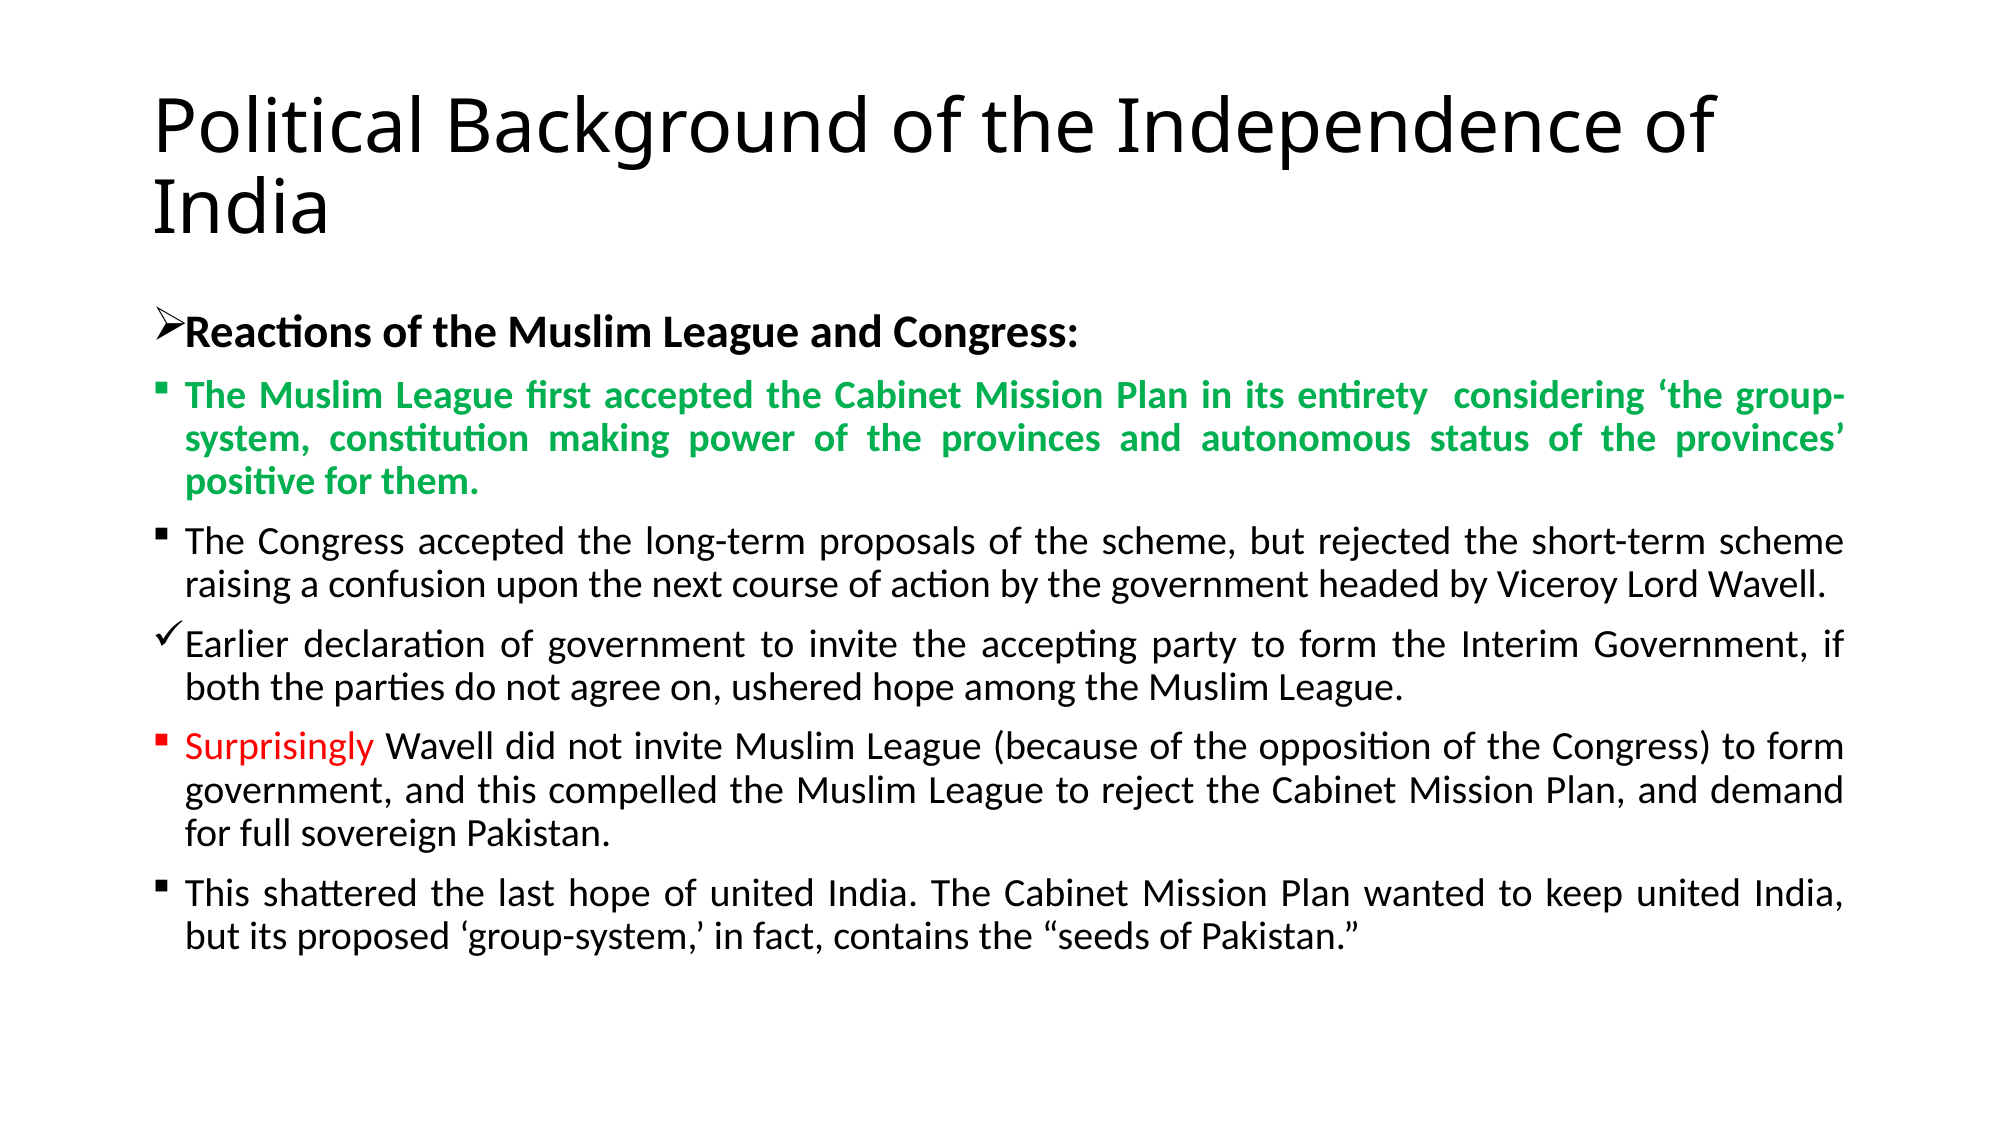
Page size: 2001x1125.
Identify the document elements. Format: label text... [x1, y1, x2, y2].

title Political Background of the Independence of India [137, 59, 1863, 278]
list Reactions of the Muslim League and Congress: The Muslim League first accepted the Cabinet Mission Plan in its entirety considering ‘the group-system, constitution making power of the provinces and autonomous status of the provinces’ positive for them. The Congress accepted the long-term proposals of the scheme, but rejected the short-term scheme raising a confusion upon the next course of action by the government headed by Viceroy Lord Wavell. Earlier declaration of government to invite the accepting party to form the Interim Government, if both the parties do not agree on, ushered hope among the Muslim League. Surprisingly Wavell did not invite Muslim League (because of the opposition of the Congress) to form government, and this compelled the Muslim League to reject the Cabinet Mission Plan, and demand for full sovereign Pakistan. This shattered the last hope of united India. The Cabinet Mission Plan wanted to keep united India, but its proposed ‘group-system,’ in fact, contains the “seeds of Pakistan.” [137, 299, 1863, 1014]
